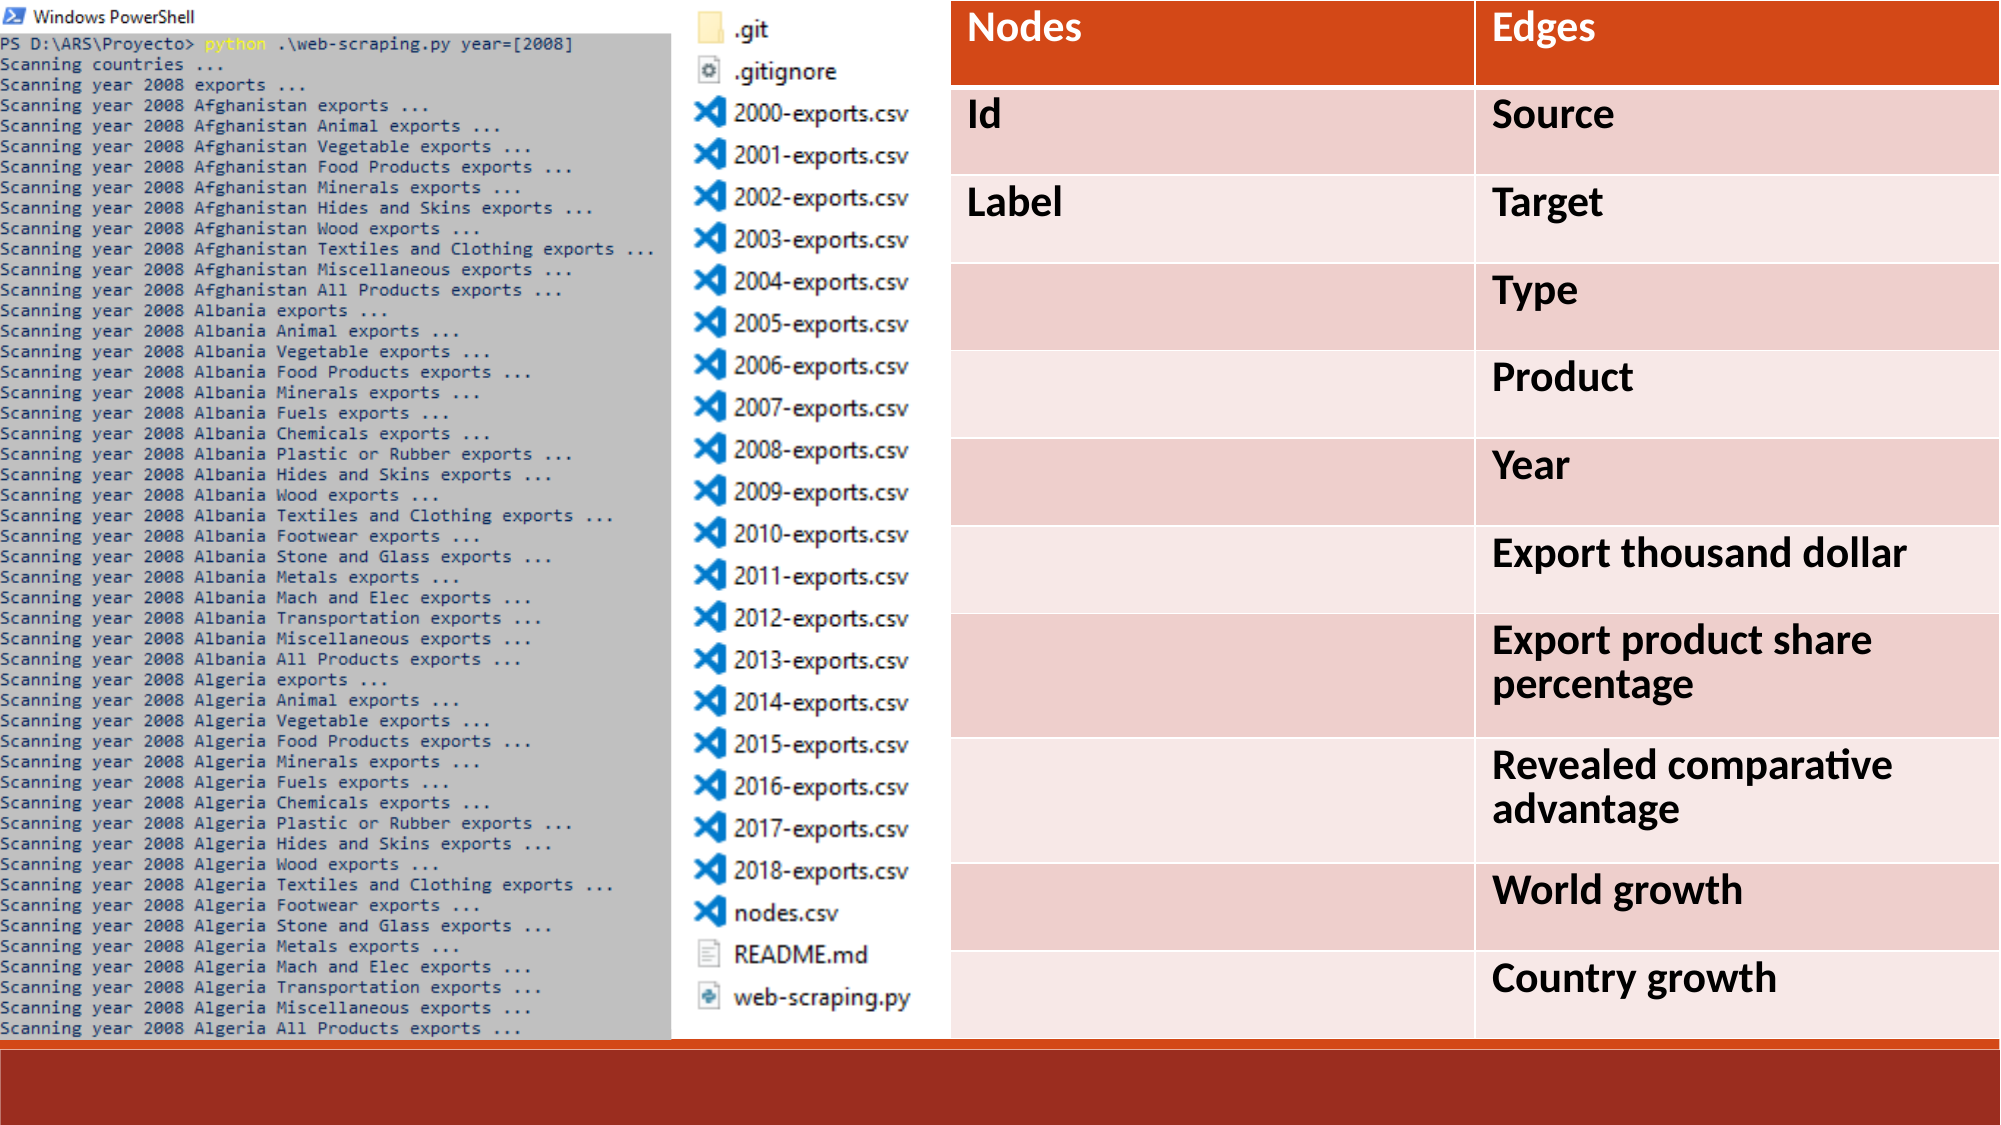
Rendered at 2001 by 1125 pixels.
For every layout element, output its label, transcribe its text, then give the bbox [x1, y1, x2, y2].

table_cell [1192, 864, 1474, 950]
table_cell [1192, 527, 1474, 613]
table_cell Type [1476, 264, 1999, 350]
picture [0, 0, 1183, 1040]
table_cell World growth [1476, 864, 1999, 950]
table_cell Revealed comparative advantage [1476, 739, 1999, 862]
table_cell Export thousand dollar [1476, 527, 1999, 613]
table_cell [1192, 739, 1474, 862]
table_cell [1192, 614, 1474, 737]
table_cell Year [1476, 439, 1999, 525]
table_header Nodes [1191, 1, 1474, 85]
table_cell [1192, 264, 1474, 350]
table_header Edges [1476, 1, 1999, 85]
table_cell Source [1476, 90, 1999, 174]
table_cell Id [1192, 90, 1474, 174]
table_cell [1192, 439, 1474, 525]
table_cell Export product share percentage [1476, 614, 1999, 737]
table_cell Label [1192, 176, 1474, 262]
table_cell [1192, 351, 1474, 437]
table_cell Country growth [1476, 952, 1999, 1038]
table_cell Product [1476, 351, 1999, 437]
table_cell Target [1476, 176, 1999, 262]
table_cell [951, 952, 1474, 1038]
